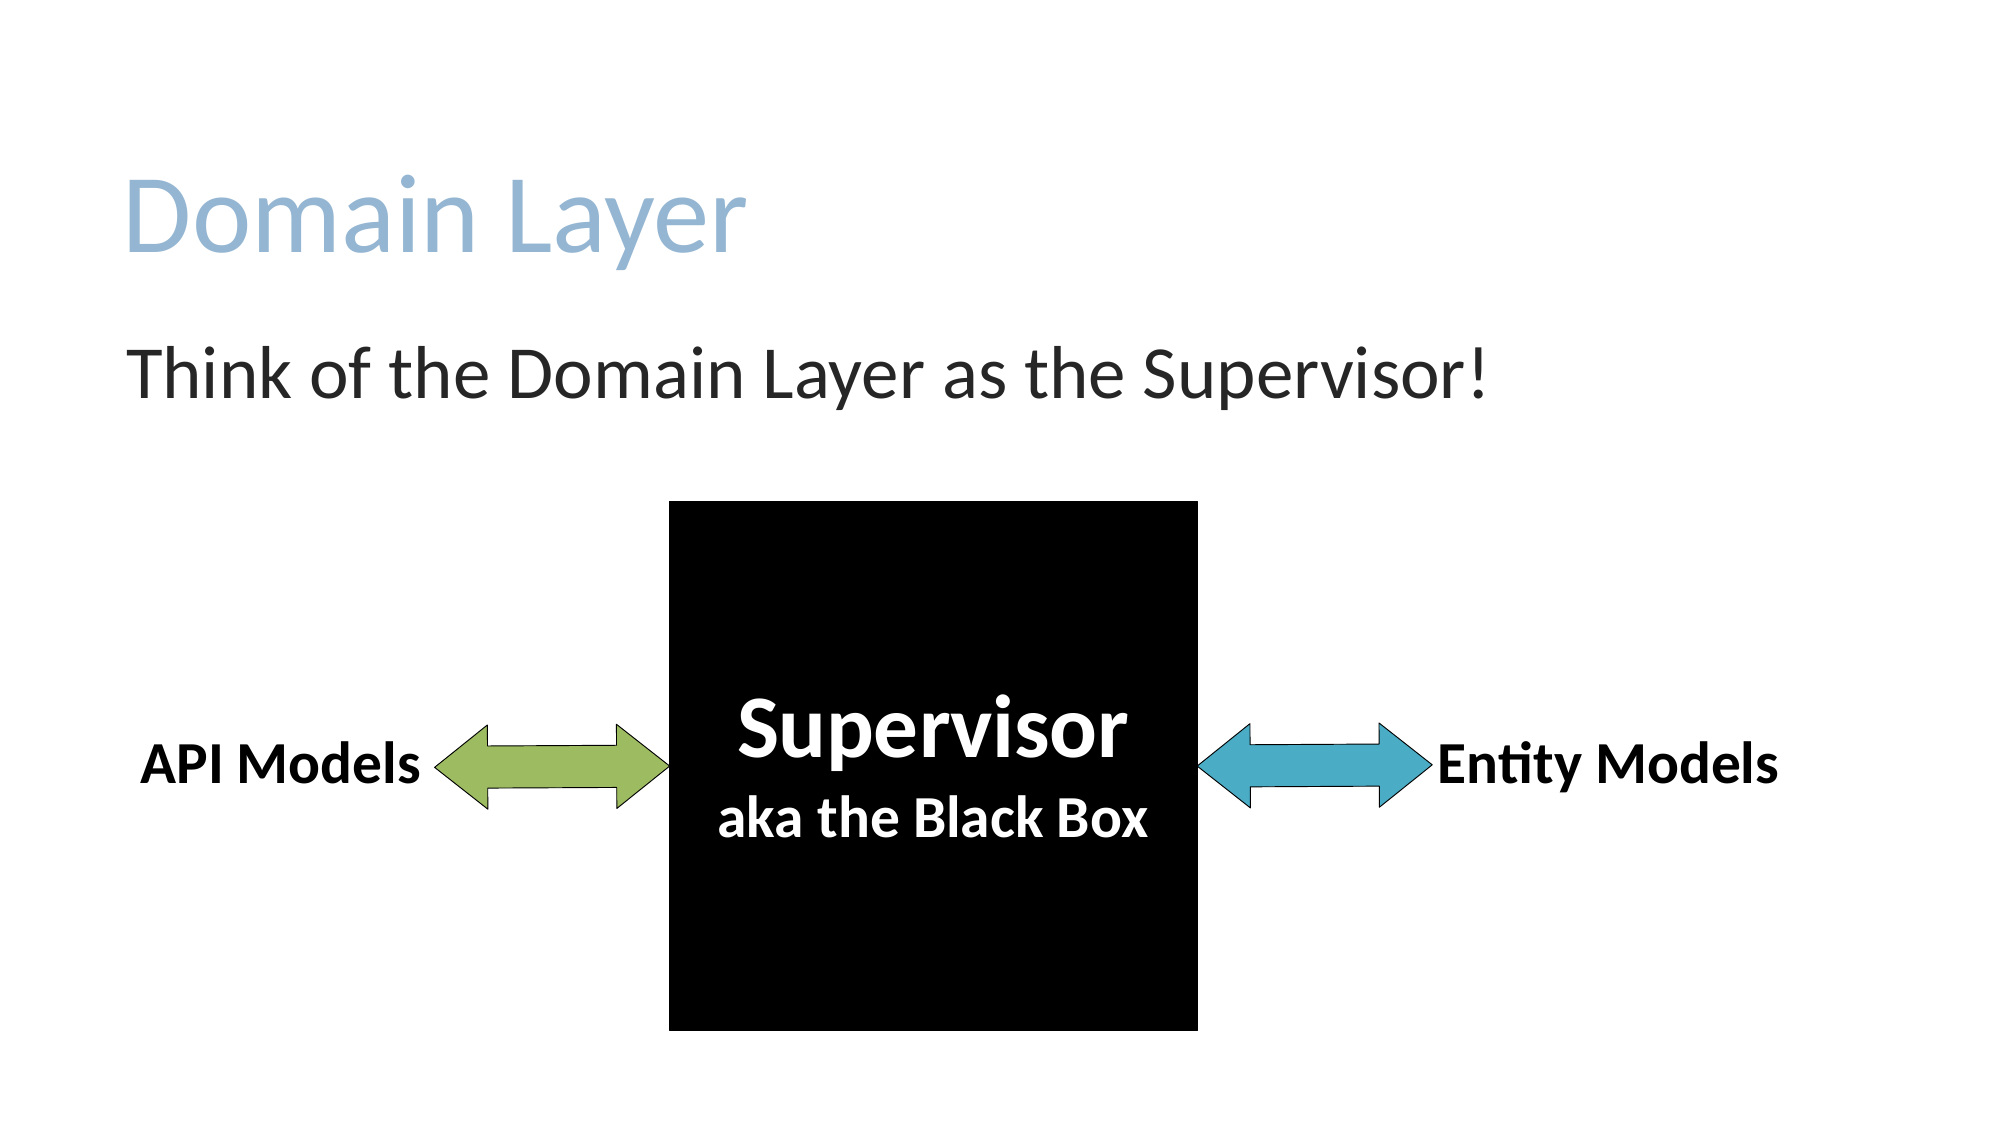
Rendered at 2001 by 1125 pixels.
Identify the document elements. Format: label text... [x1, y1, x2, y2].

picture [107, 497, 1811, 1034]
list Think of the Domain Layer as the Supervisor! [111, 329, 1876, 948]
title Domain Layer [107, 81, 1875, 354]
